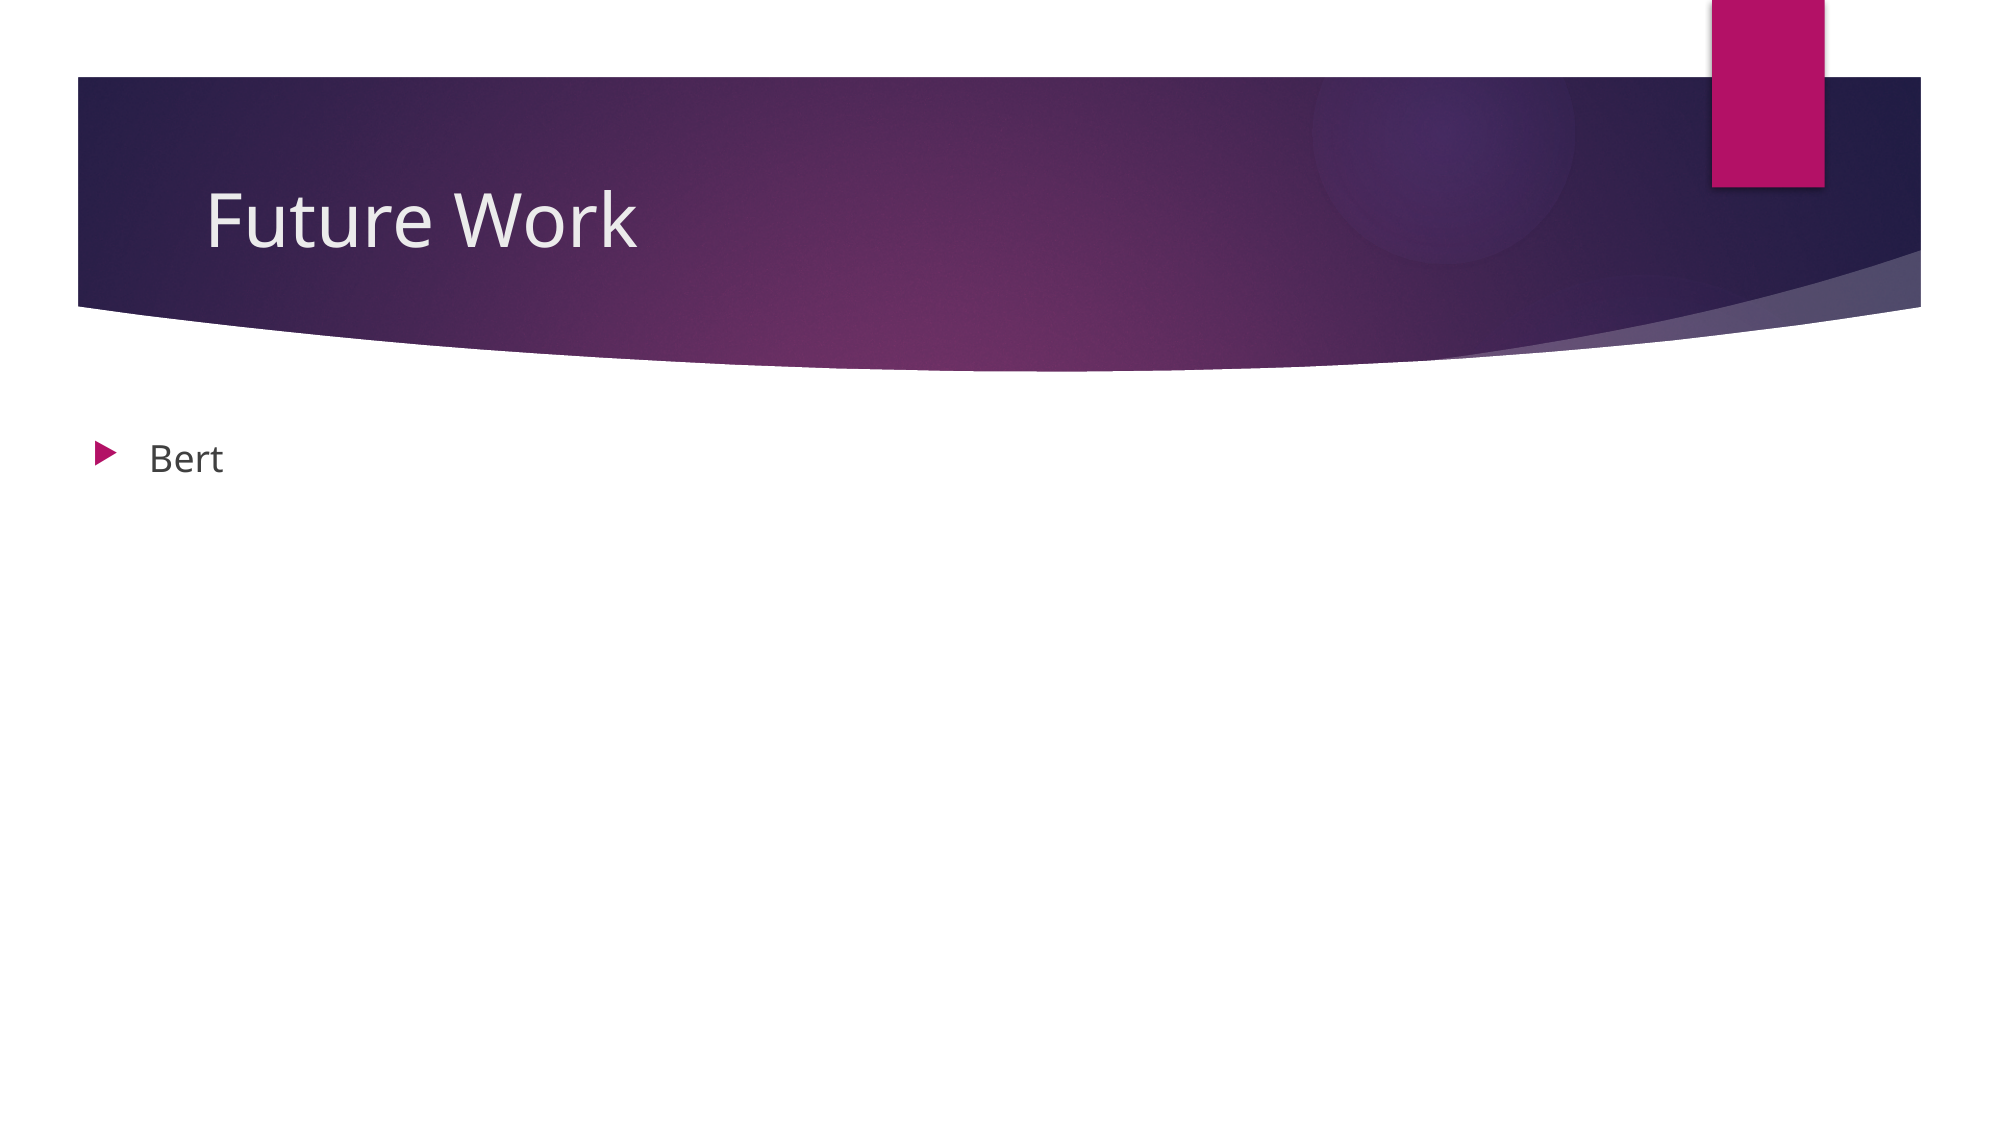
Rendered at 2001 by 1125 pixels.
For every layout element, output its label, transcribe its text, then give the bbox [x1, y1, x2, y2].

title Future Work [189, 159, 1627, 276]
list Bert [77, 427, 1638, 988]
